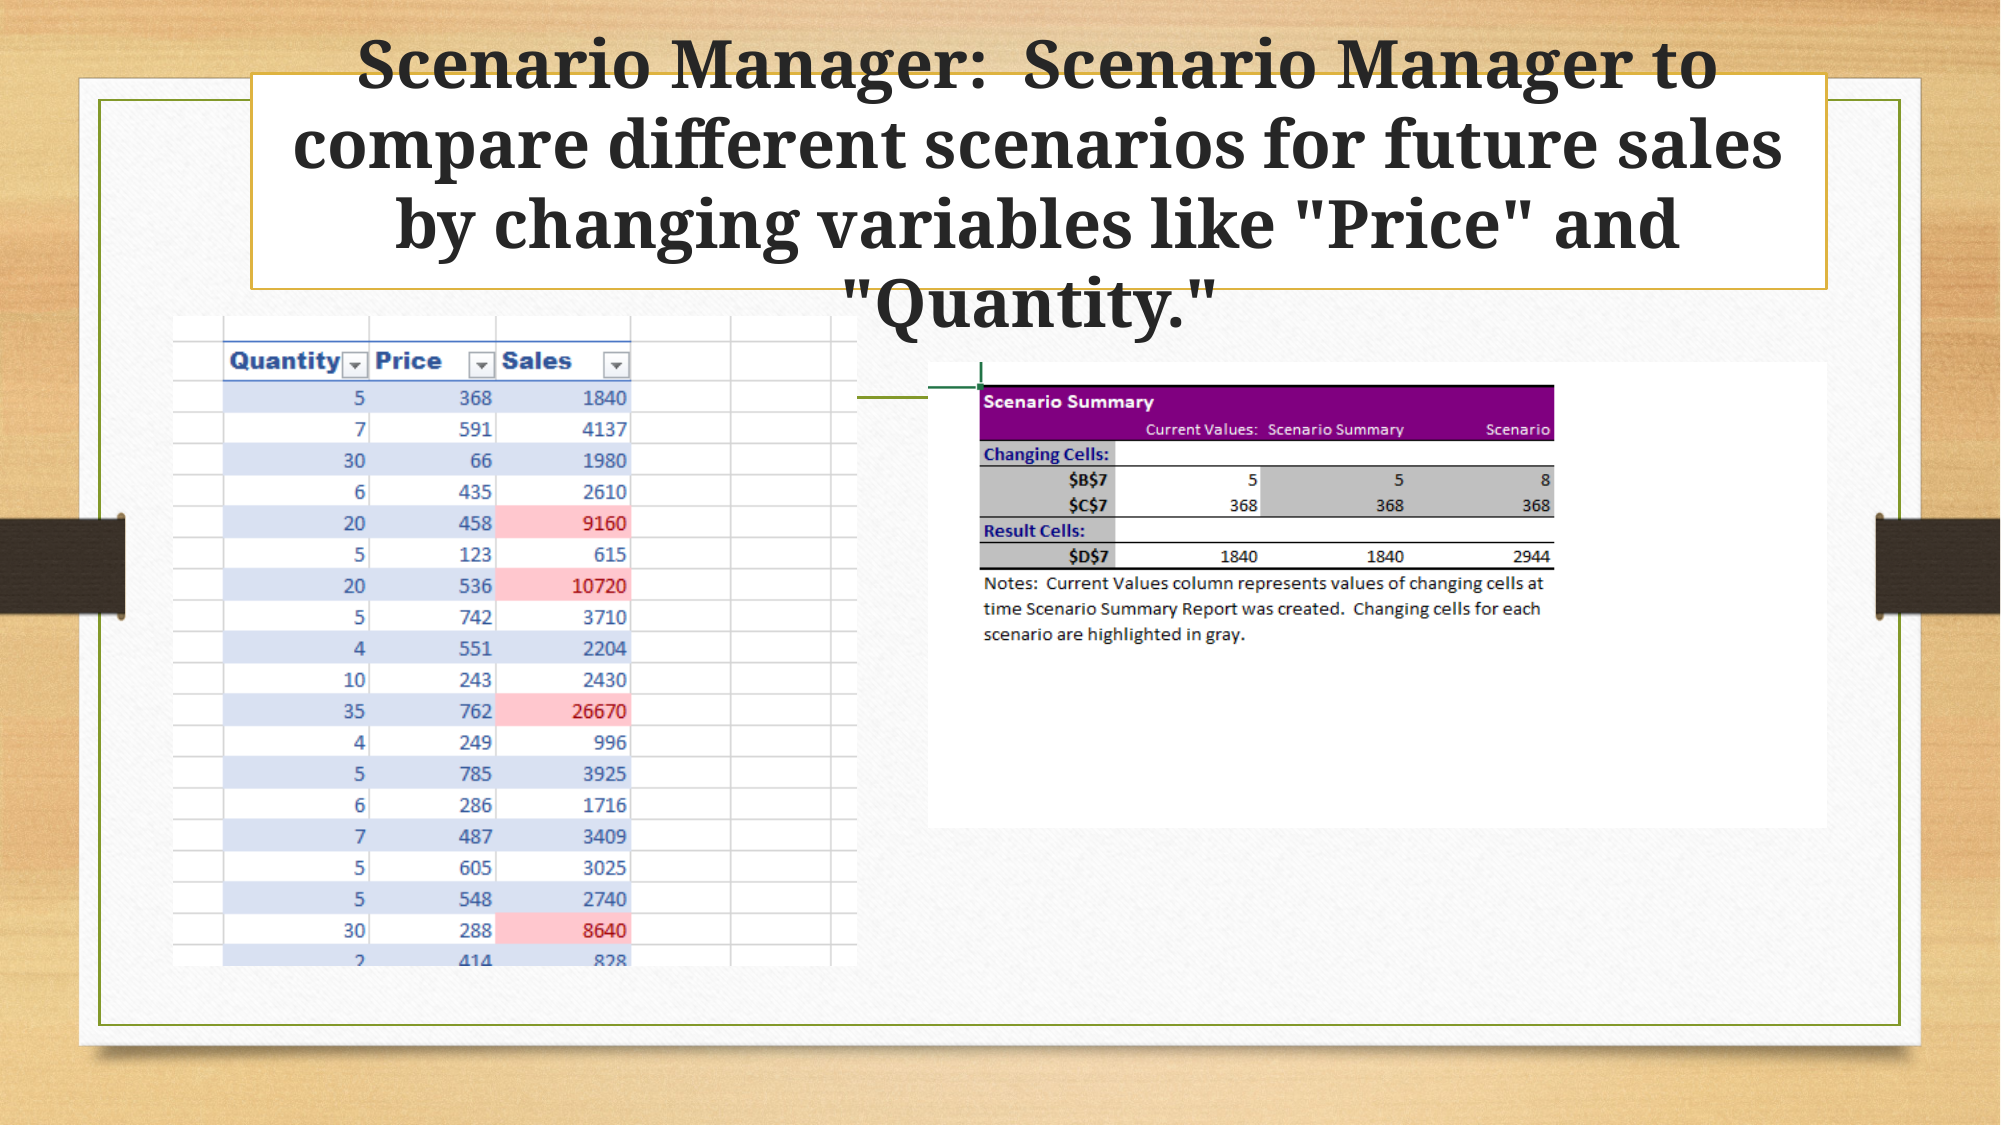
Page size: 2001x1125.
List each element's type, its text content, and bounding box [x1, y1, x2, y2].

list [172, 316, 857, 966]
title Scenario Manager: Scenario Manager to compare different scenarios for future sales by changing variables like "Price" and "Quantity." [251, 73, 1827, 289]
picture [0, 0, 2001, 1125]
